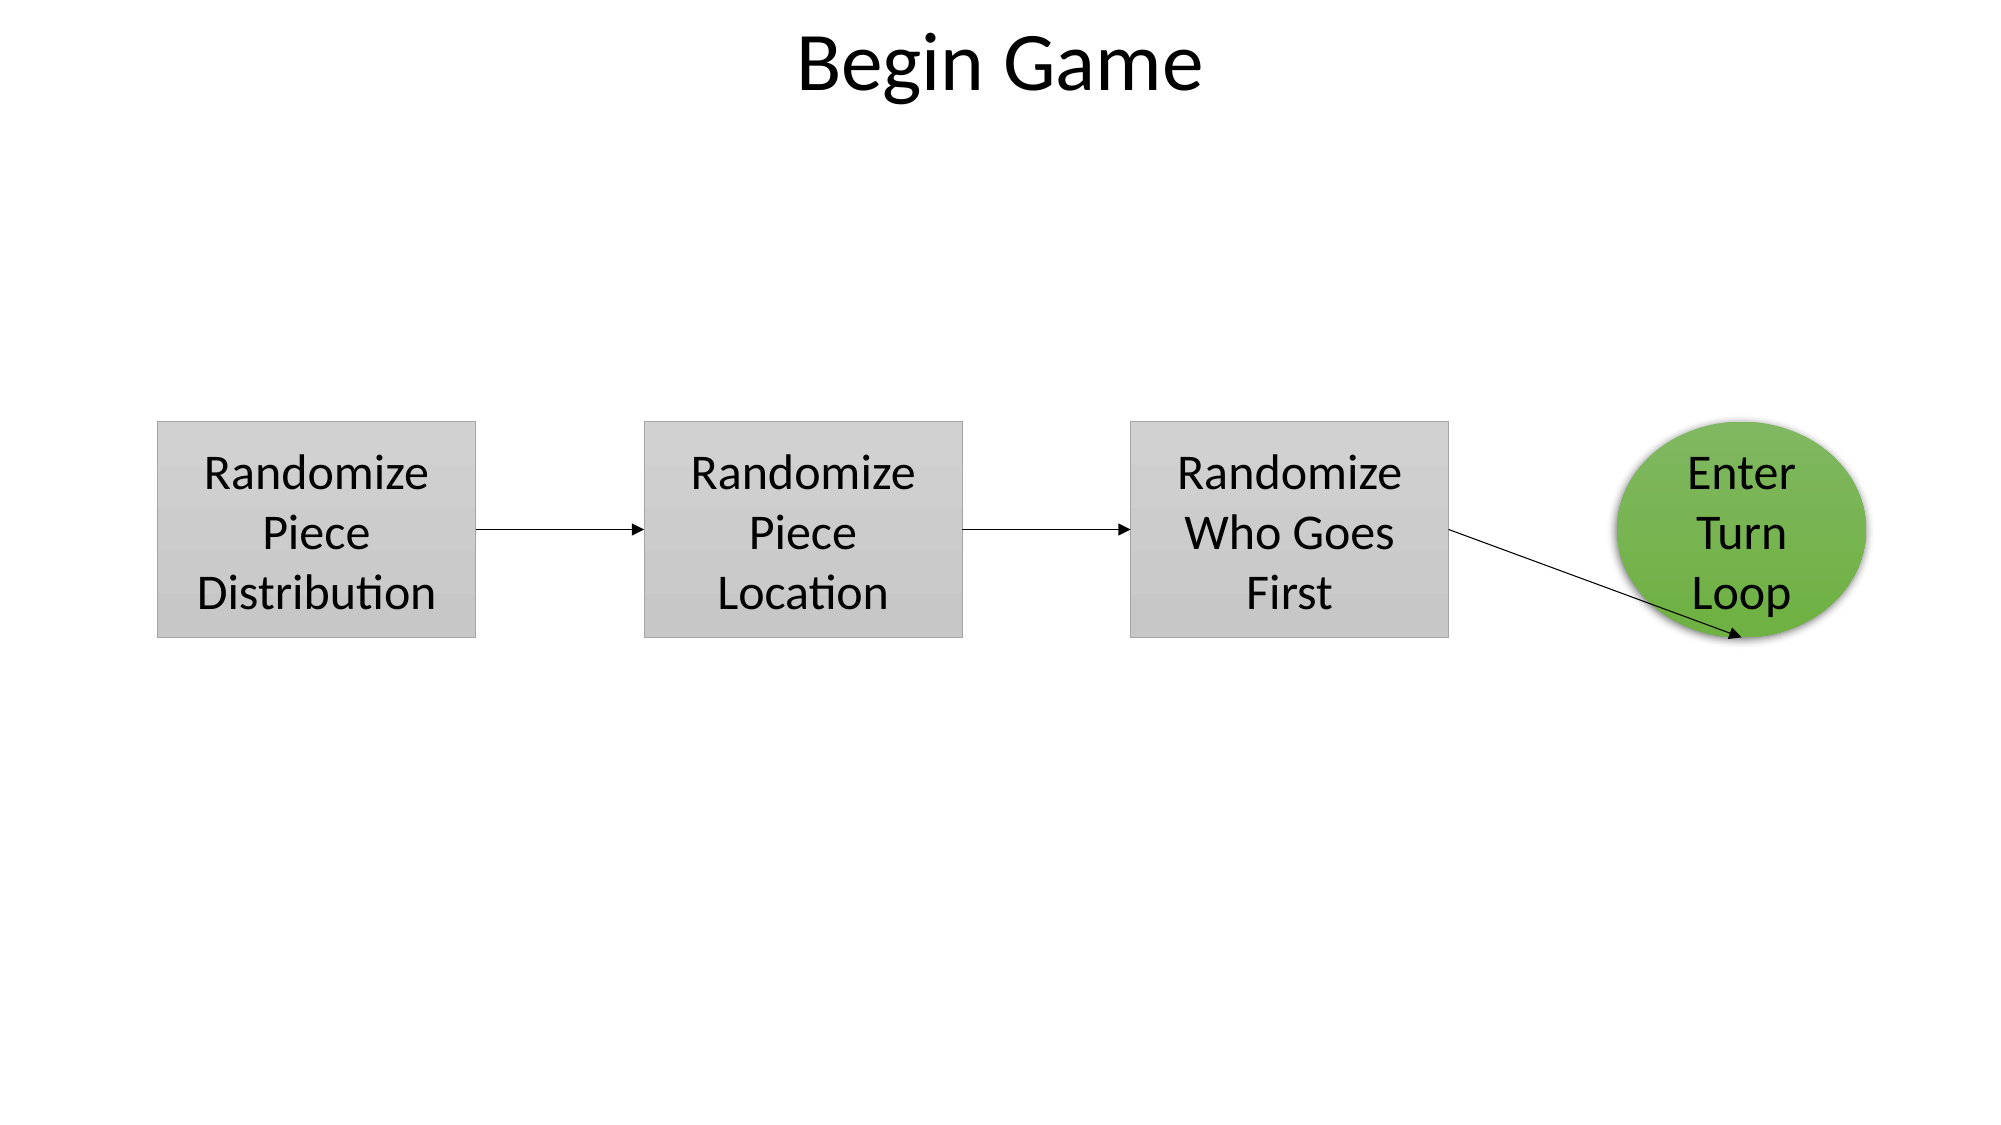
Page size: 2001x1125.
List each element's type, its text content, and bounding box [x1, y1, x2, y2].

text_box Randomize Piece Distribution [157, 421, 476, 638]
text_box Enter Turn Loop [1617, 421, 1867, 638]
text_box Begin Game [0, 0, 2000, 115]
text_box Randomize Piece Location [644, 421, 963, 638]
text_box Randomize Who Goes First [1130, 421, 1449, 638]
